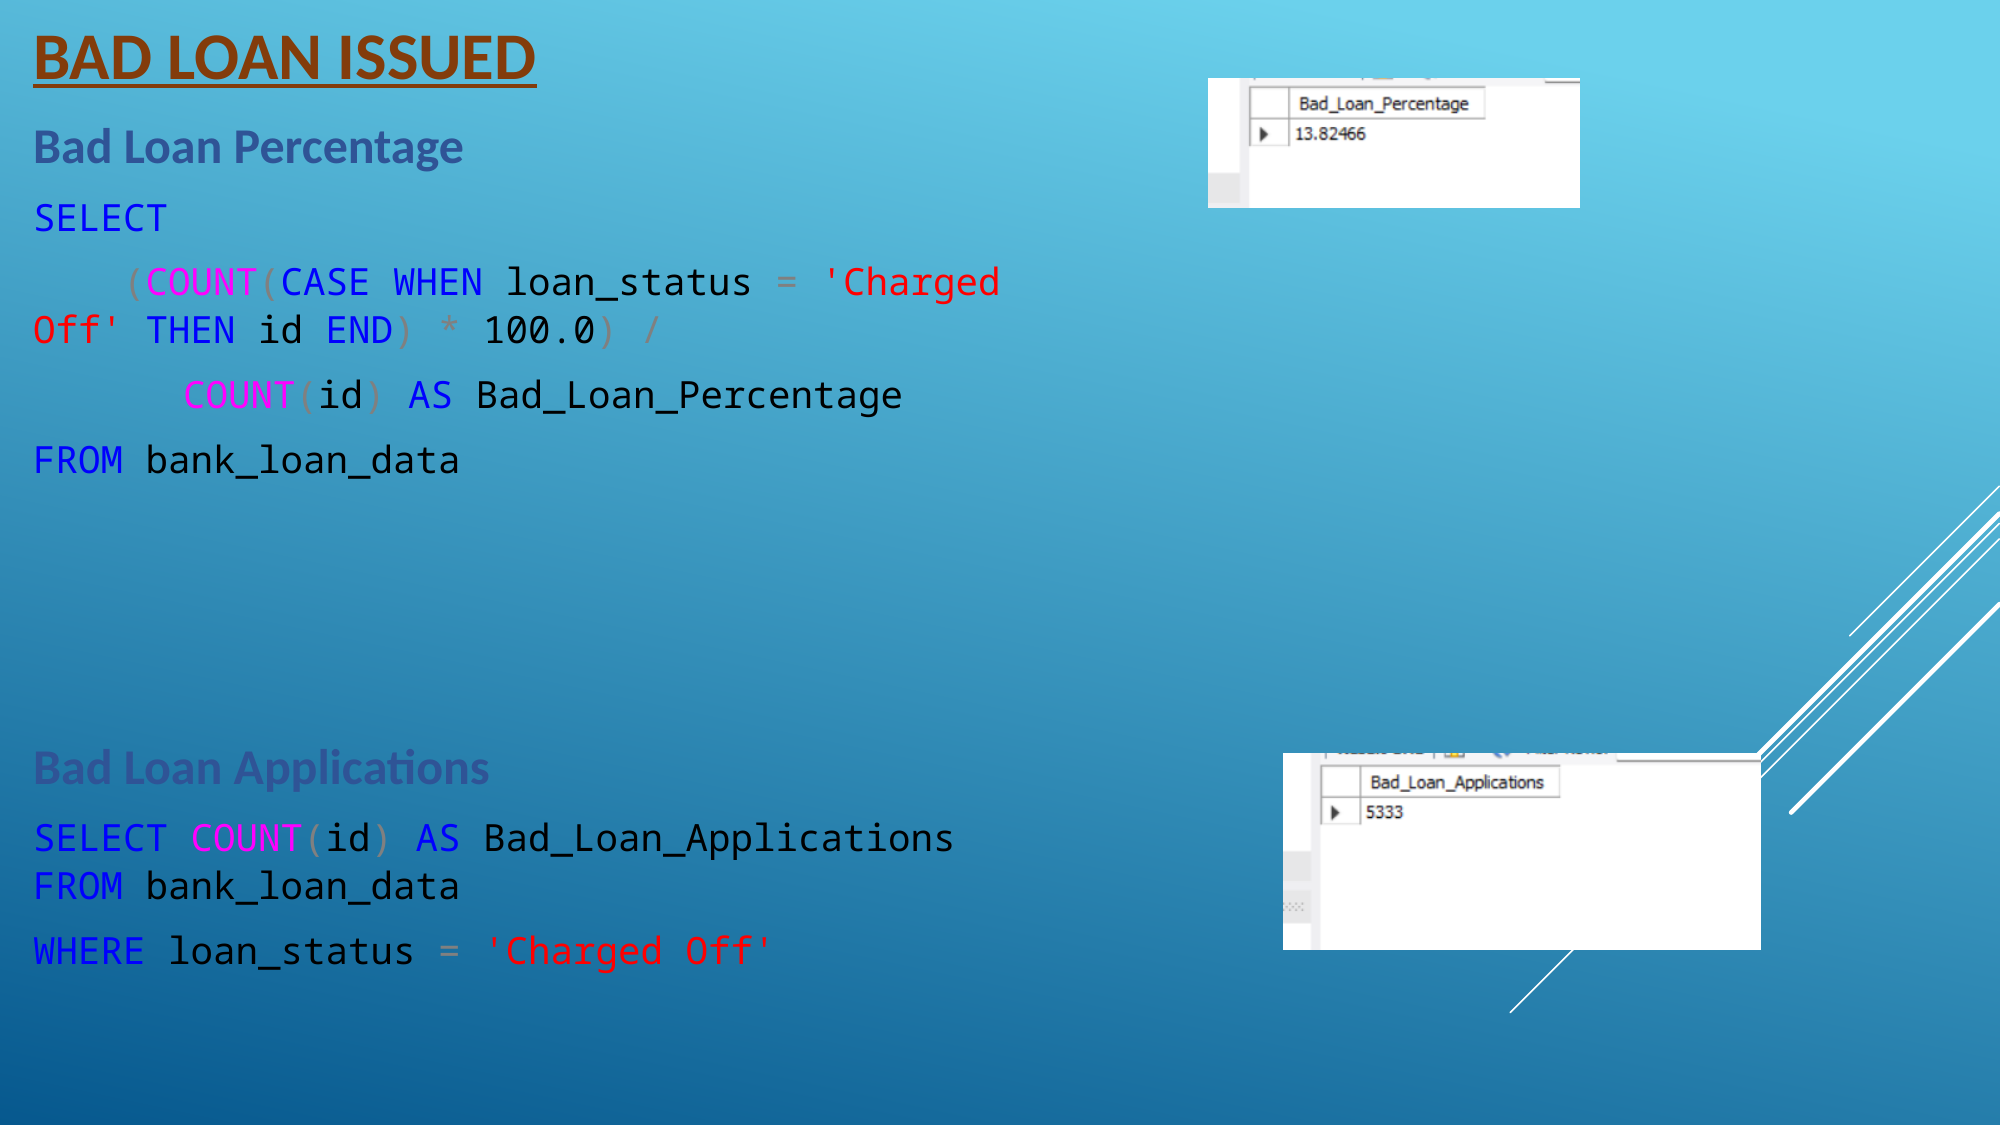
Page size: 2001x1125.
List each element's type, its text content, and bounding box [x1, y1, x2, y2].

text_box Bad Loan Applications SELECT COUNT(id) AS Bad_Loan_Applications FROM bank_loan_data WHERE loan_status = 'Charged Off' [18, 722, 1024, 980]
picture [1208, 78, 1580, 208]
text_box BAD LOAN ISSUED Bad Loan Percentage SELECT (COUNT(CASE WHEN loan_status = 'Charged Off' THEN id END) * 100.0) / COUNT(id) AS Bad_Loan_Percentage FROM bank_loan_data [18, 0, 1020, 489]
picture [1283, 753, 1761, 950]
